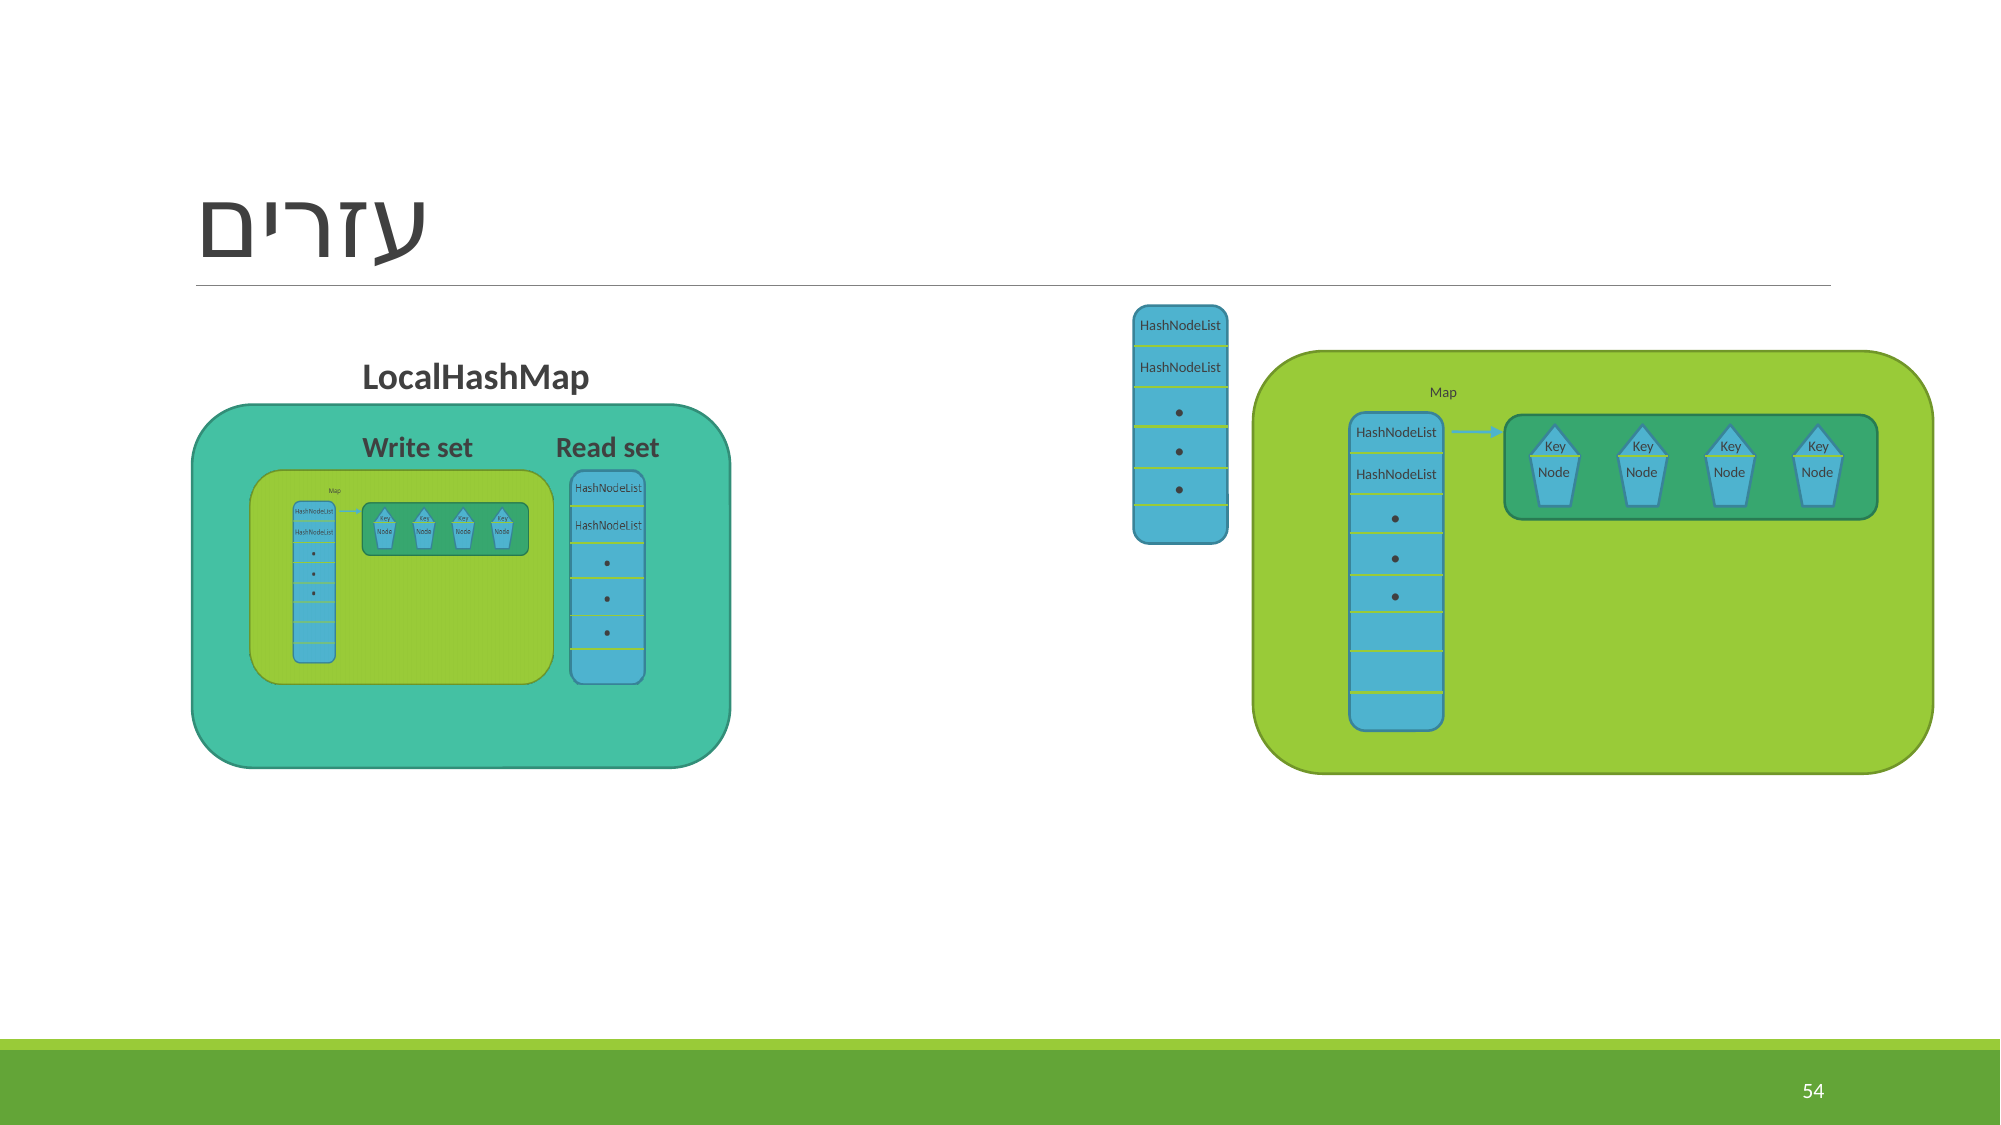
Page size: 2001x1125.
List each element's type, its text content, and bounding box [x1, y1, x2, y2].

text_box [1123, 305, 1238, 545]
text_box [191, 349, 731, 769]
title עזרים [180, 47, 1830, 285]
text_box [1252, 350, 1934, 775]
slide_number 54 [1624, 1059, 1840, 1120]
